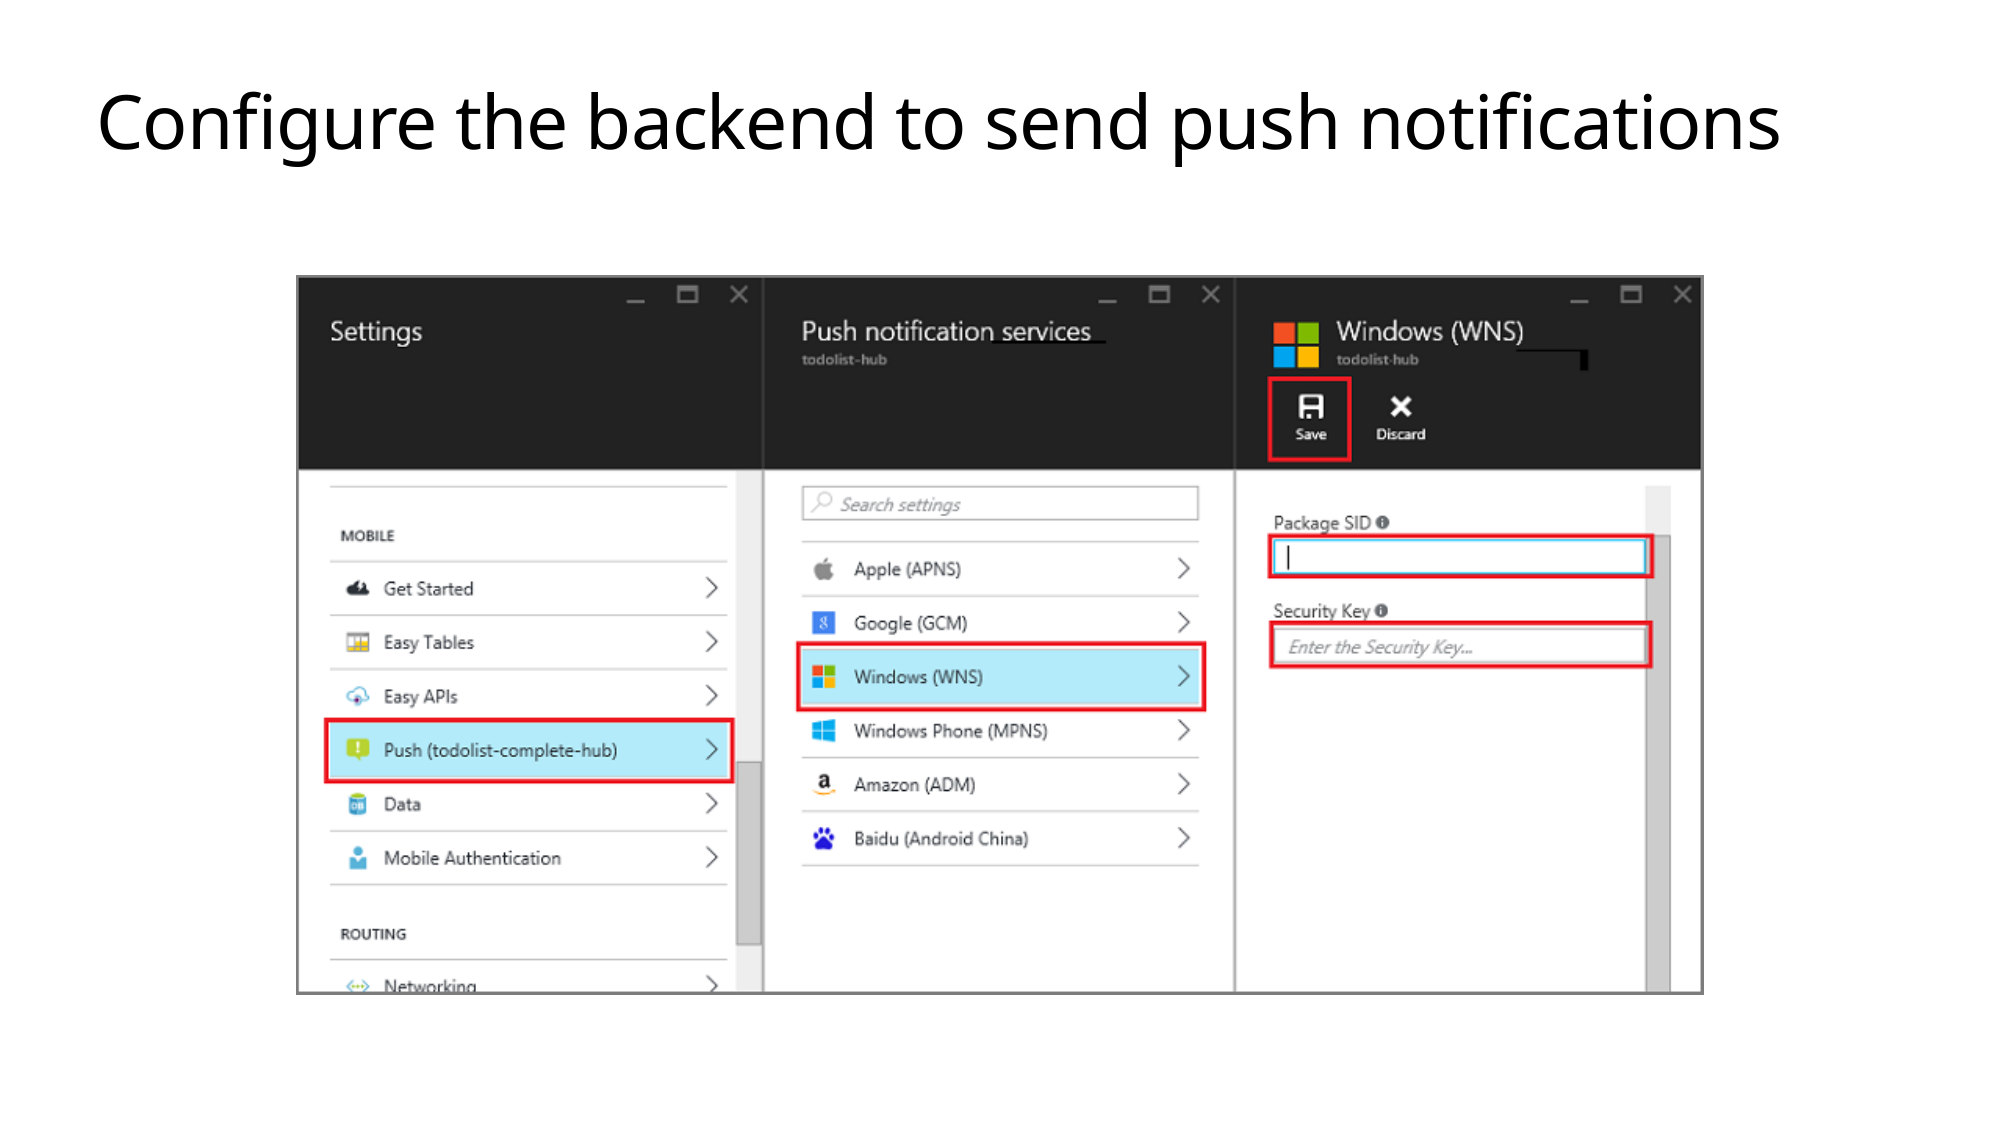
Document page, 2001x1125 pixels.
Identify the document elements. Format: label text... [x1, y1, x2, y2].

title Configure the backend to send push notifications [96, 75, 1904, 166]
picture [296, 275, 1704, 995]
